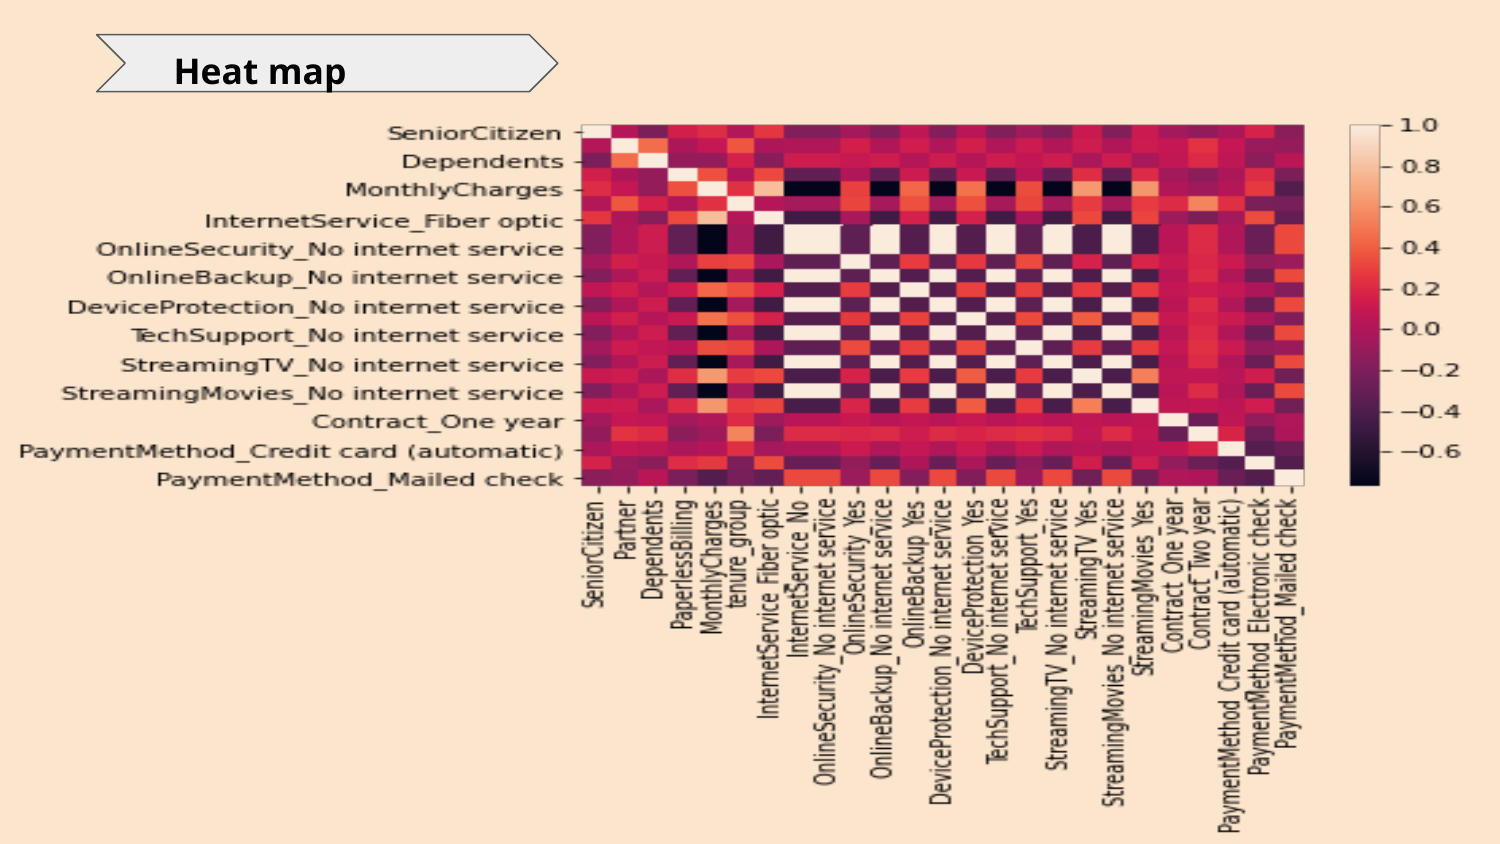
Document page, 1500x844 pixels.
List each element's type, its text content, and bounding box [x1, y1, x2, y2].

text_box [96, 34, 158, 92]
picture [0, 107, 1483, 844]
text_box Heat map [158, 34, 496, 106]
text_box [496, 34, 558, 92]
